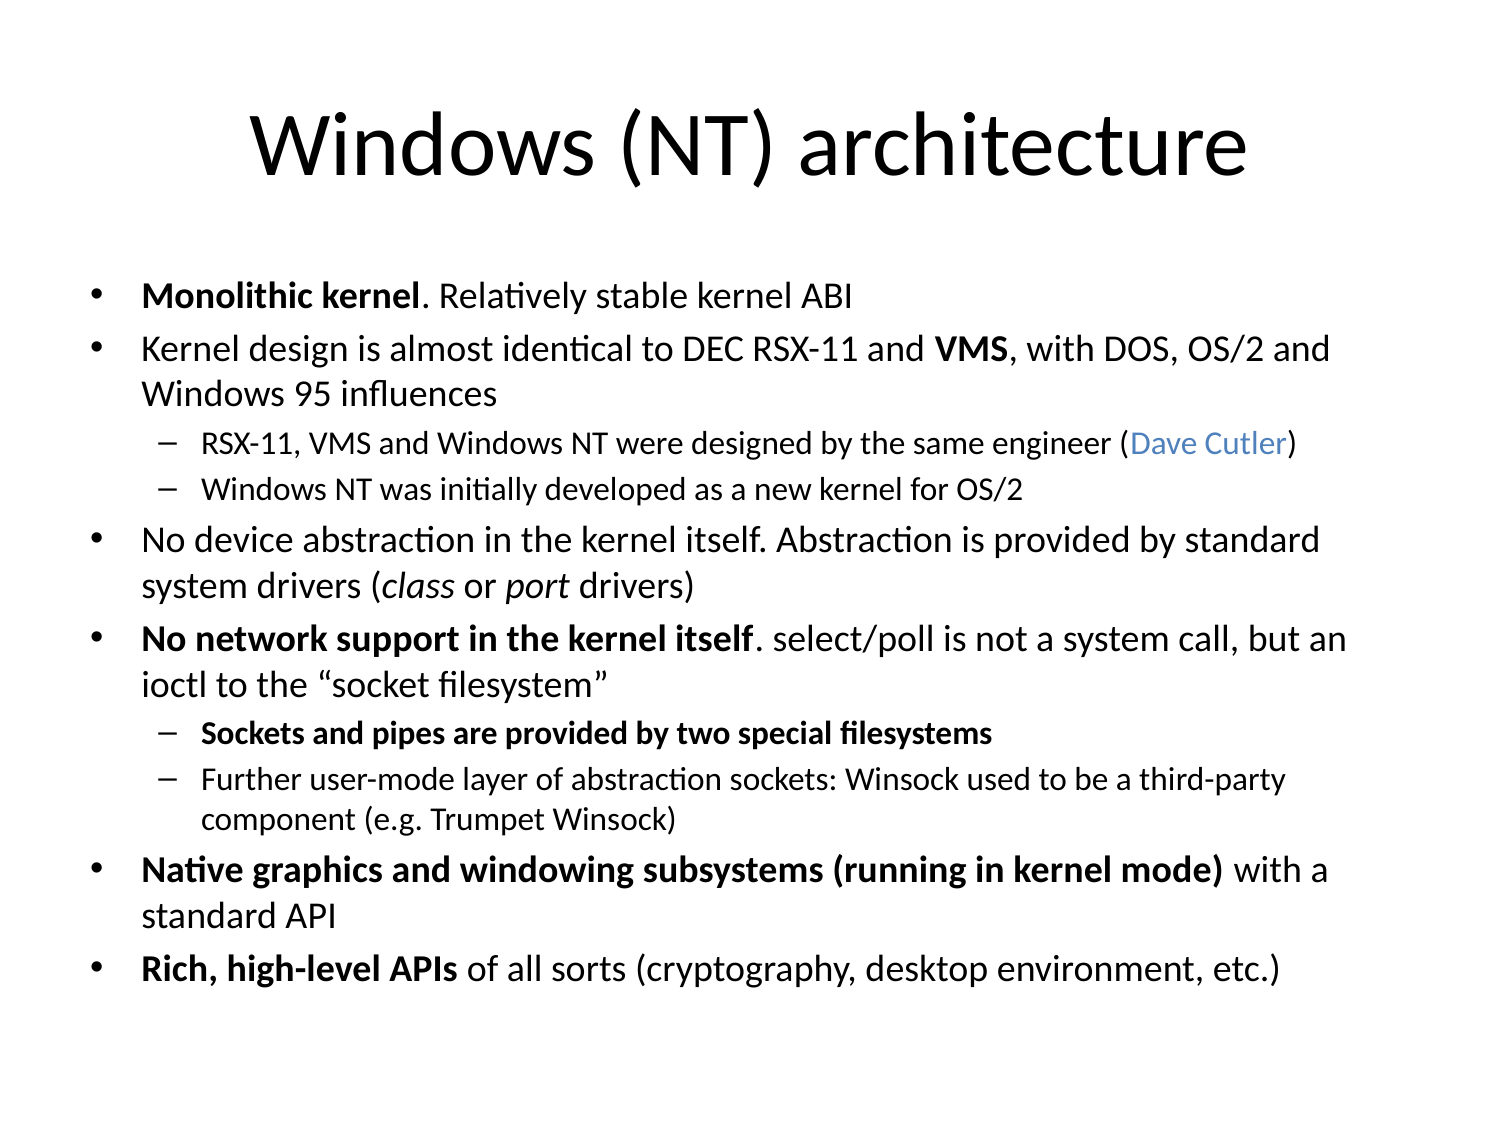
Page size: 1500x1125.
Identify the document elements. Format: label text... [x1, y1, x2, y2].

title Windows (NT) architecture [75, 45, 1425, 233]
list Monolithic kernel. Relatively stable kernel ABI Kernel design is almost identical to DEC RSX-11 and VMS, with DOS, OS/2 and Windows 95 influences RSX-11, VMS and Windows NT were designed by the same engineer (Dave Cutler) Windows NT was initially developed as a new kernel for OS/2 No device abstraction in the kernel itself. Abstraction is provided by standard system drivers (class or port drivers) No network support in the kernel itself. select/poll is not a system call, but an ioctl to the “socket filesystem” Sockets and pipes are provided by two special filesystems Further user-mode layer of abstraction sockets: Winsock used to be a third-party component (e.g. Trumpet Winsock) Native graphics and windowing subsystems (running in kernel mode) with a standard API Rich, high-level APIs of all sorts (cryptography, desktop environment, etc.) [75, 262, 1425, 1005]
